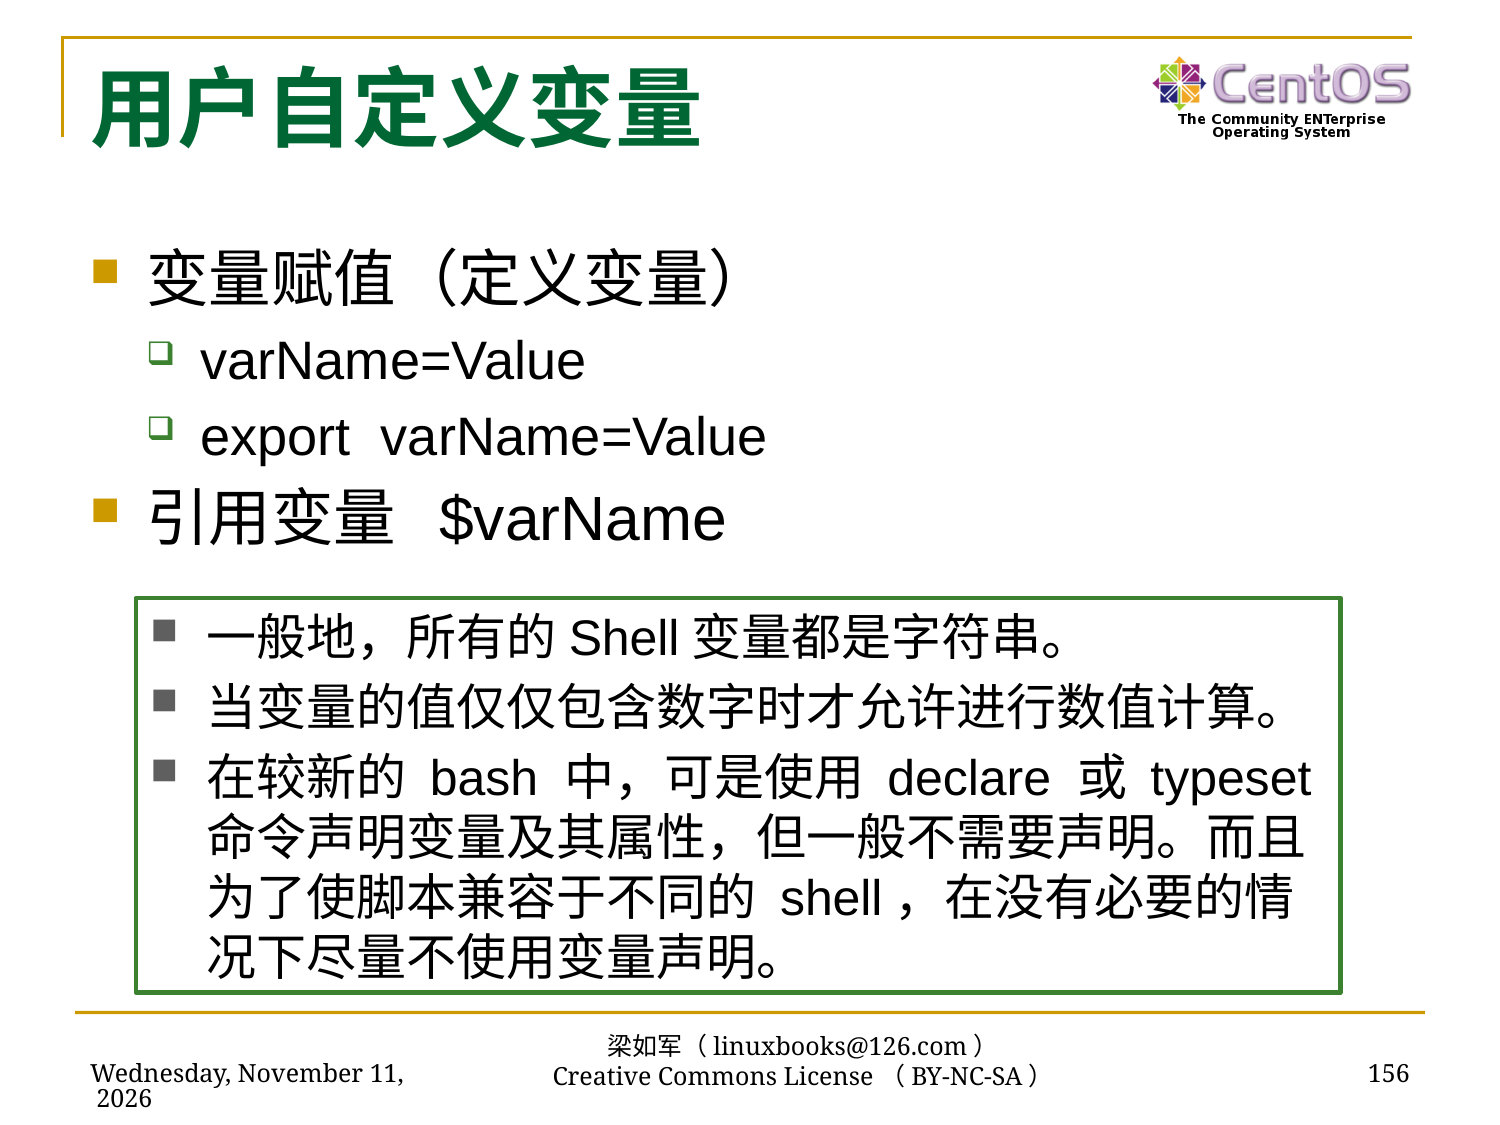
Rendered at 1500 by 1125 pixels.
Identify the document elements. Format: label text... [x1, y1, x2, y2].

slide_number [74, 1023, 426, 1100]
list 变量赋值（定义变量） varName=Value export varName=Value 引用变量 $varName [74, 231, 1426, 580]
title 用户自定义变量 [74, 45, 1426, 231]
slide_number 156 [1074, 1023, 1426, 1100]
text_box 一般地，所有的Shell变量都是字符串。 当变量的值仅仅包含数字时才允许进行数值计算。 在较新的 bash 中，可是使用 declare 或 typeset 命令声明变量及其属性，但一般不需要声明。而且为了使脚本兼容于不同的 shell，在没有必要的情况下尽量不使用变量声明。 [134, 596, 1343, 995]
footer 梁如军（linuxbooks@126.com） Creative Commons License（BY-NC-SA） [359, 1022, 1247, 1099]
